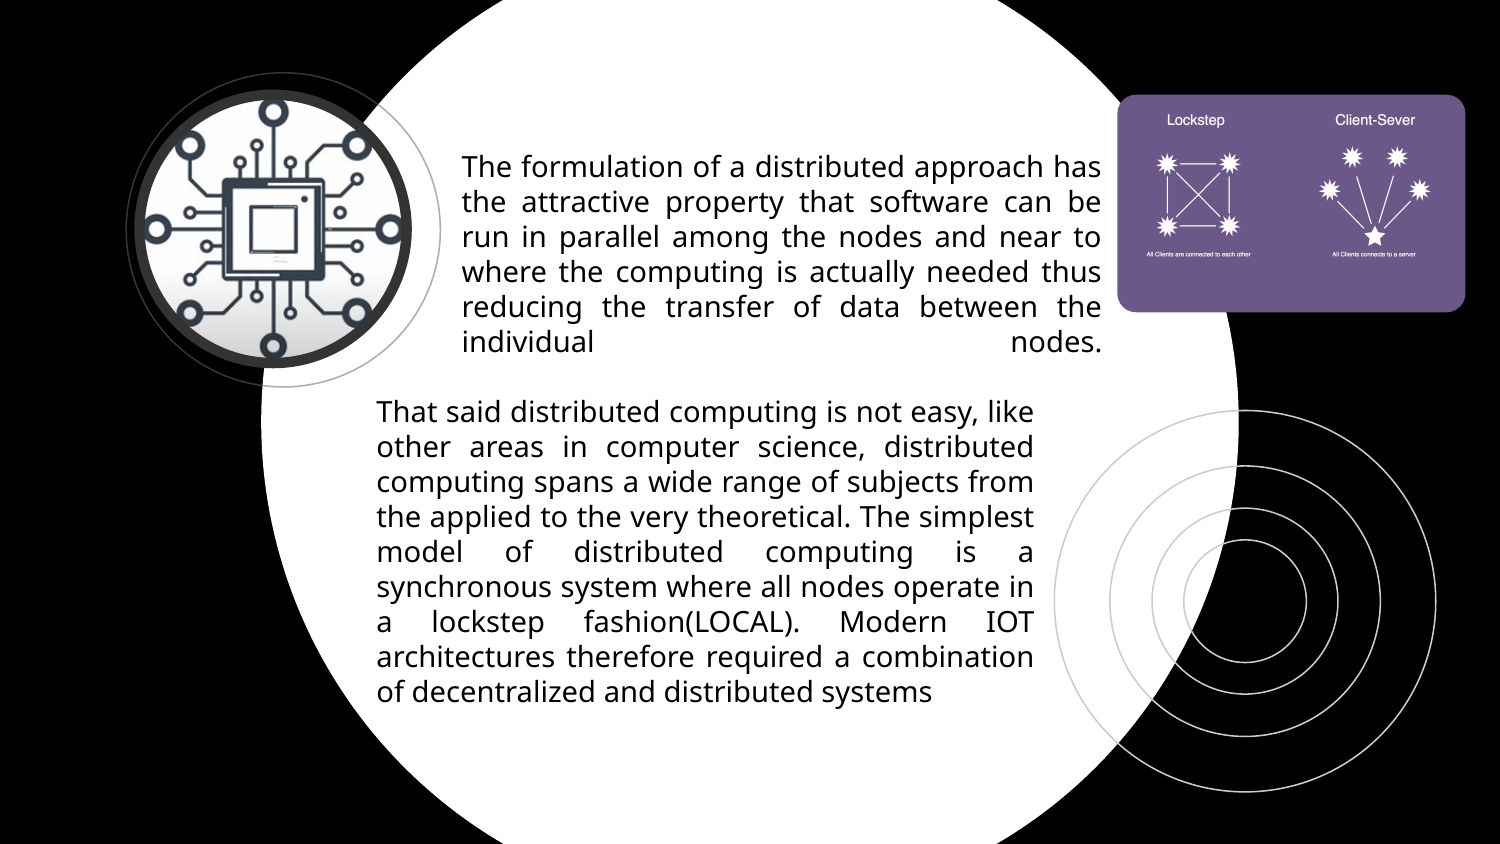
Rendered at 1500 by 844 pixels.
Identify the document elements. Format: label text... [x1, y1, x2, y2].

title The formulation of a distributed approach has the attractive property that software can be run in parallel among the nodes and near to where the computing is actually needed thus reducing the transfer of data between the individual nodes. [446, 193, 1118, 408]
picture [1117, 94, 1466, 313]
subtitle That said distributed computing is not easy, like other areas in computer science, distributed computing spans a wide range of subjects from the applied to the very theoretical. The simplest model of distributed computing is a synchronous system where all nodes operate in a lockstep fashion(LOCAL). Modern IOT architectures therefore required a combination of decentralized and distributed systems [361, 378, 1050, 712]
picture [139, 94, 407, 364]
